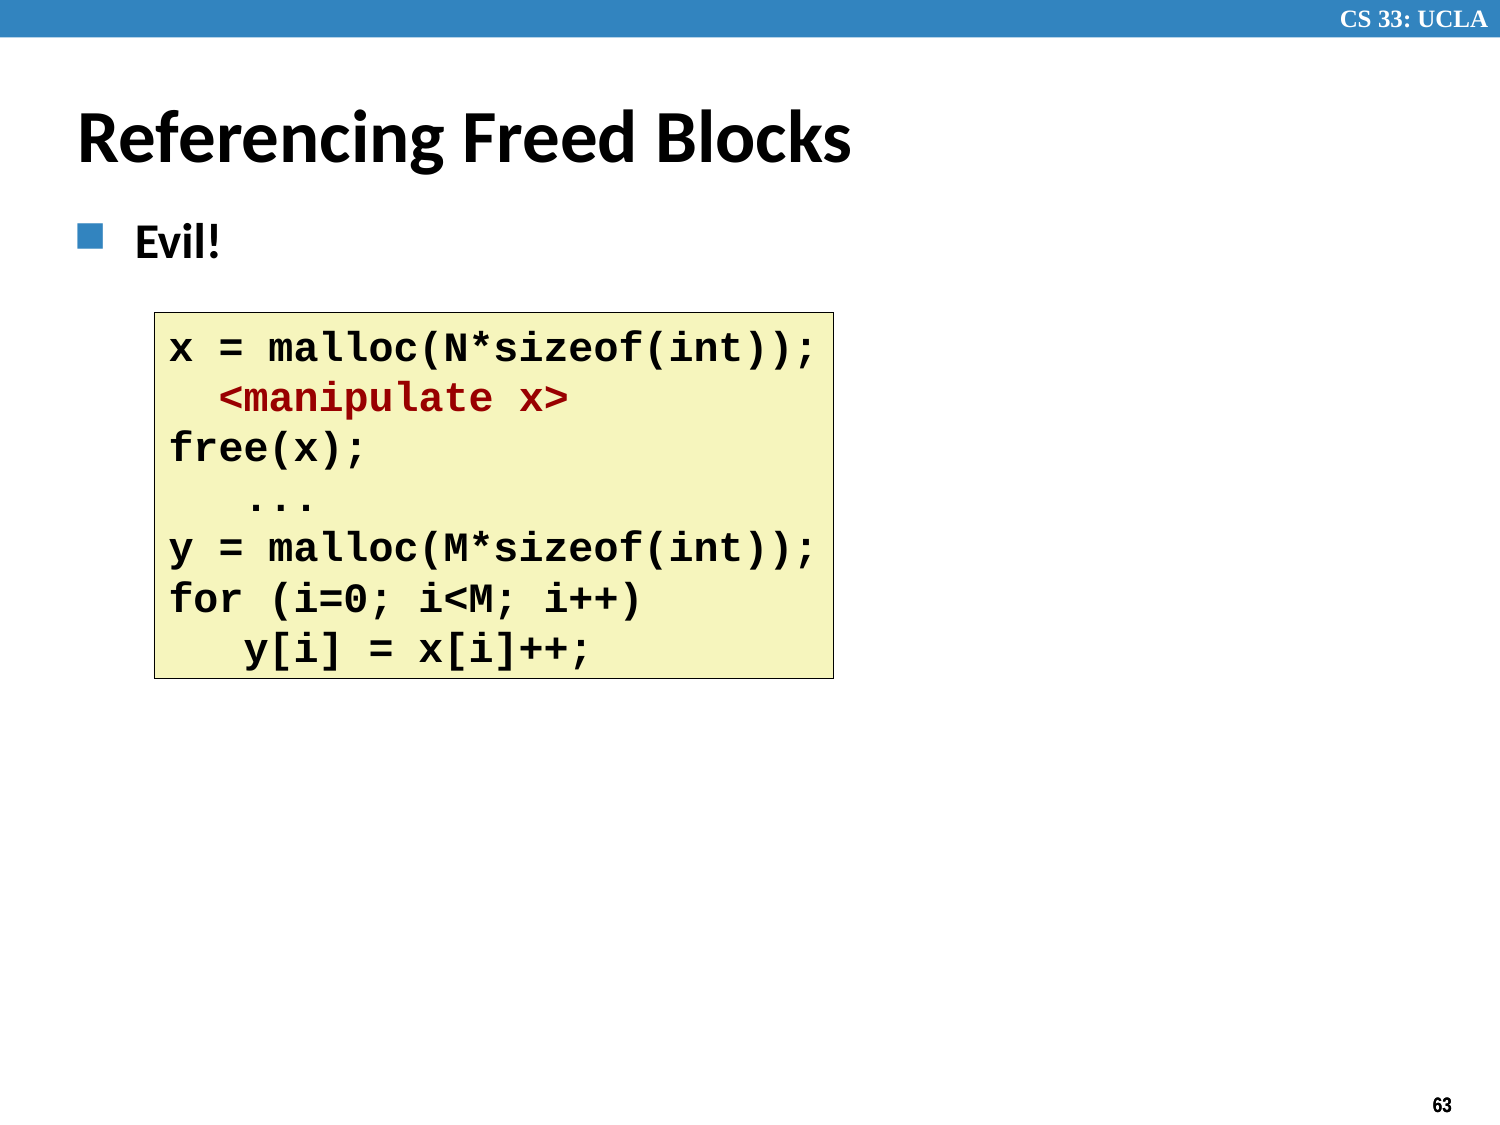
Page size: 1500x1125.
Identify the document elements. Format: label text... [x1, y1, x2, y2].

text_box x = malloc(N*sizeof(int)); <manipulate x> free(x); ... y = malloc(M*sizeof(int)); for (i=0; i<M; i++) y[i] = x[i]++; [153, 312, 834, 678]
title Referencing Freed Blocks [62, 74, 1493, 204]
list Evil! [63, 205, 1427, 1063]
